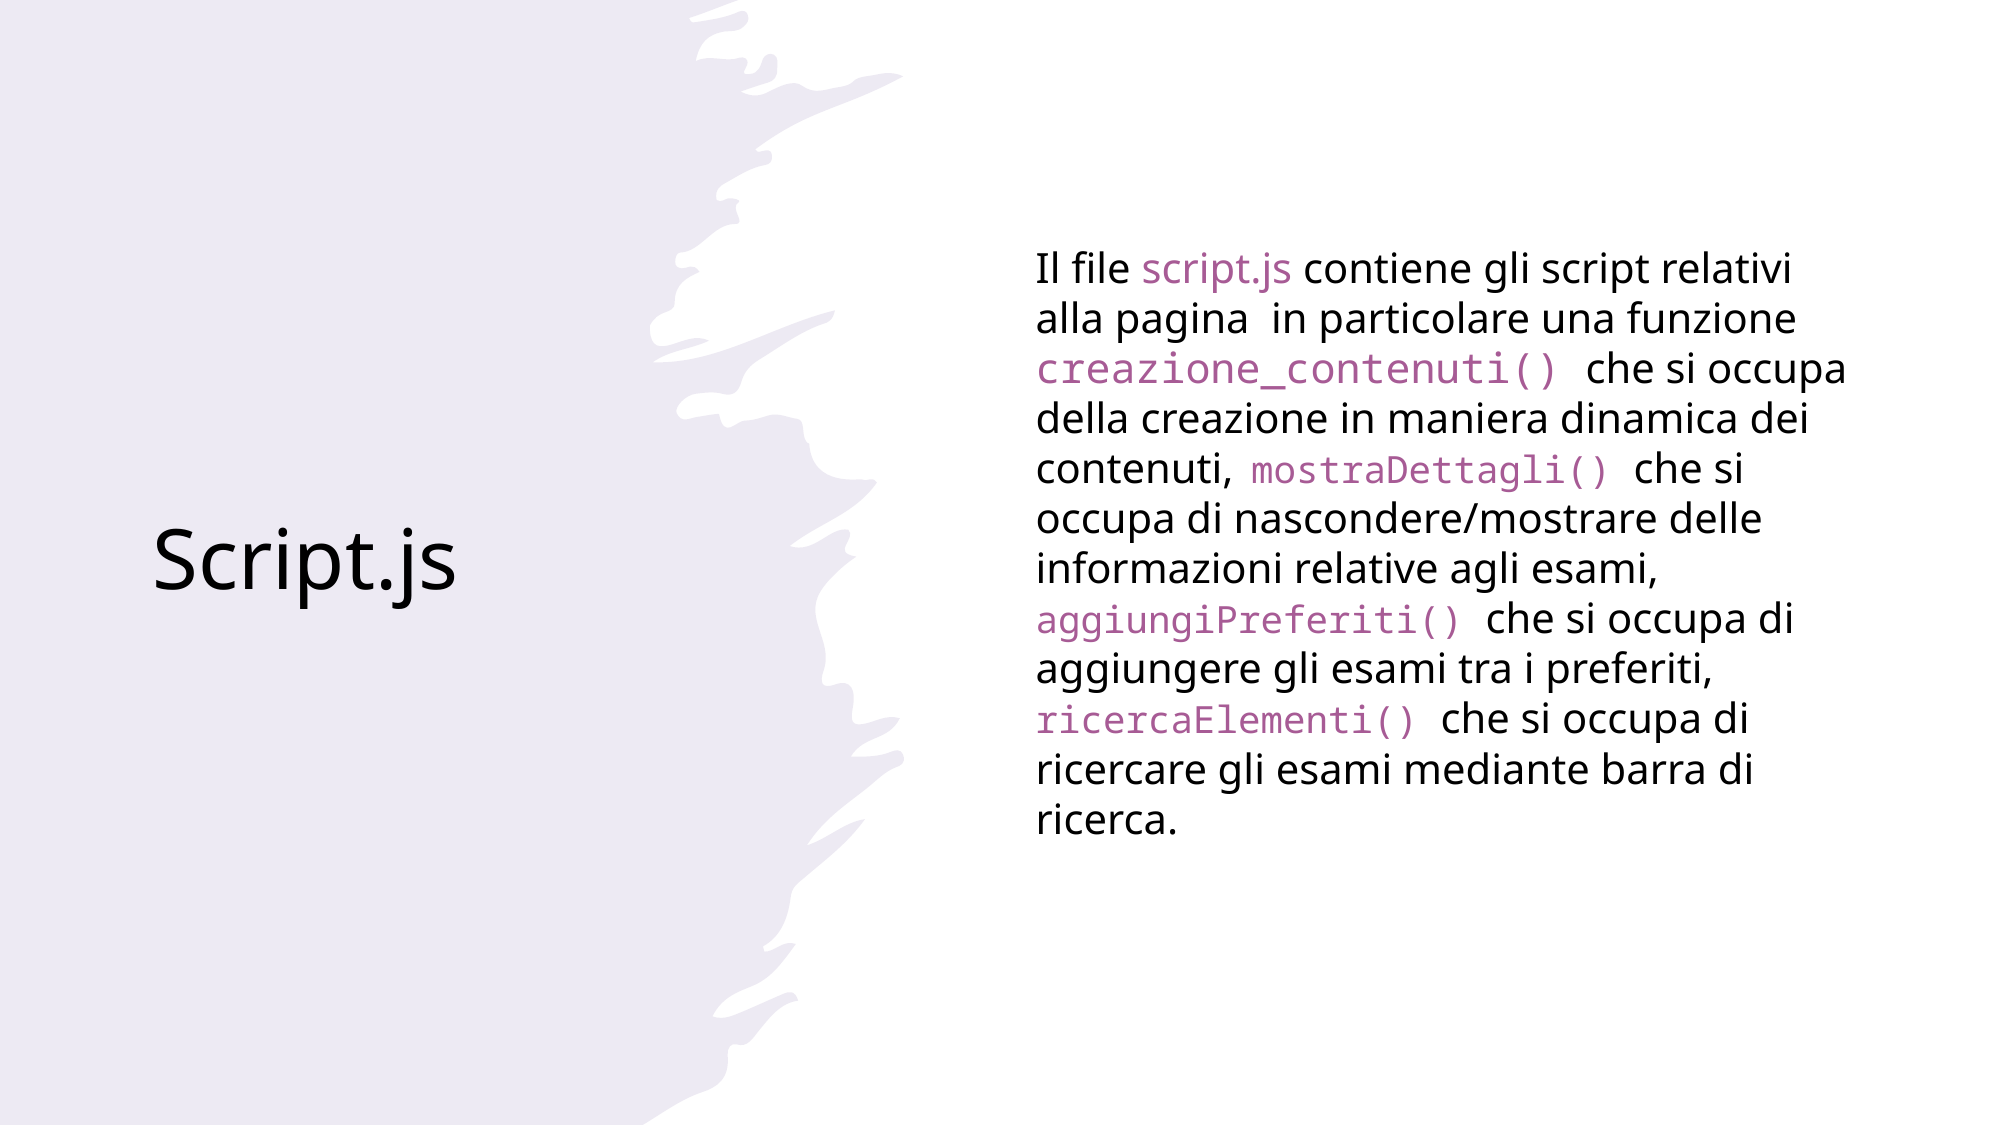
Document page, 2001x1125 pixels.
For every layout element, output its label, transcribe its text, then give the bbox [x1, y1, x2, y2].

text_box [0, 0, 904, 1125]
text_box [645, 0, 2000, 1125]
list Il file script.js contiene gli script relativi alla pagina in particolare una funzione creazione_contenuti() che si occupa della creazione in maniera dinamica dei contenuti, mostraDettagli() che si occupa di nascondere/mostrare delle informazioni relative agli esami, aggiungiPreferiti() che si occupa di aggiungere gli esami tra i preferiti, ricercaElementi() che si occupa di ricercare gli esami mediante barra di ricerca. [1020, 234, 1884, 1125]
title Script.js [137, 116, 716, 1008]
